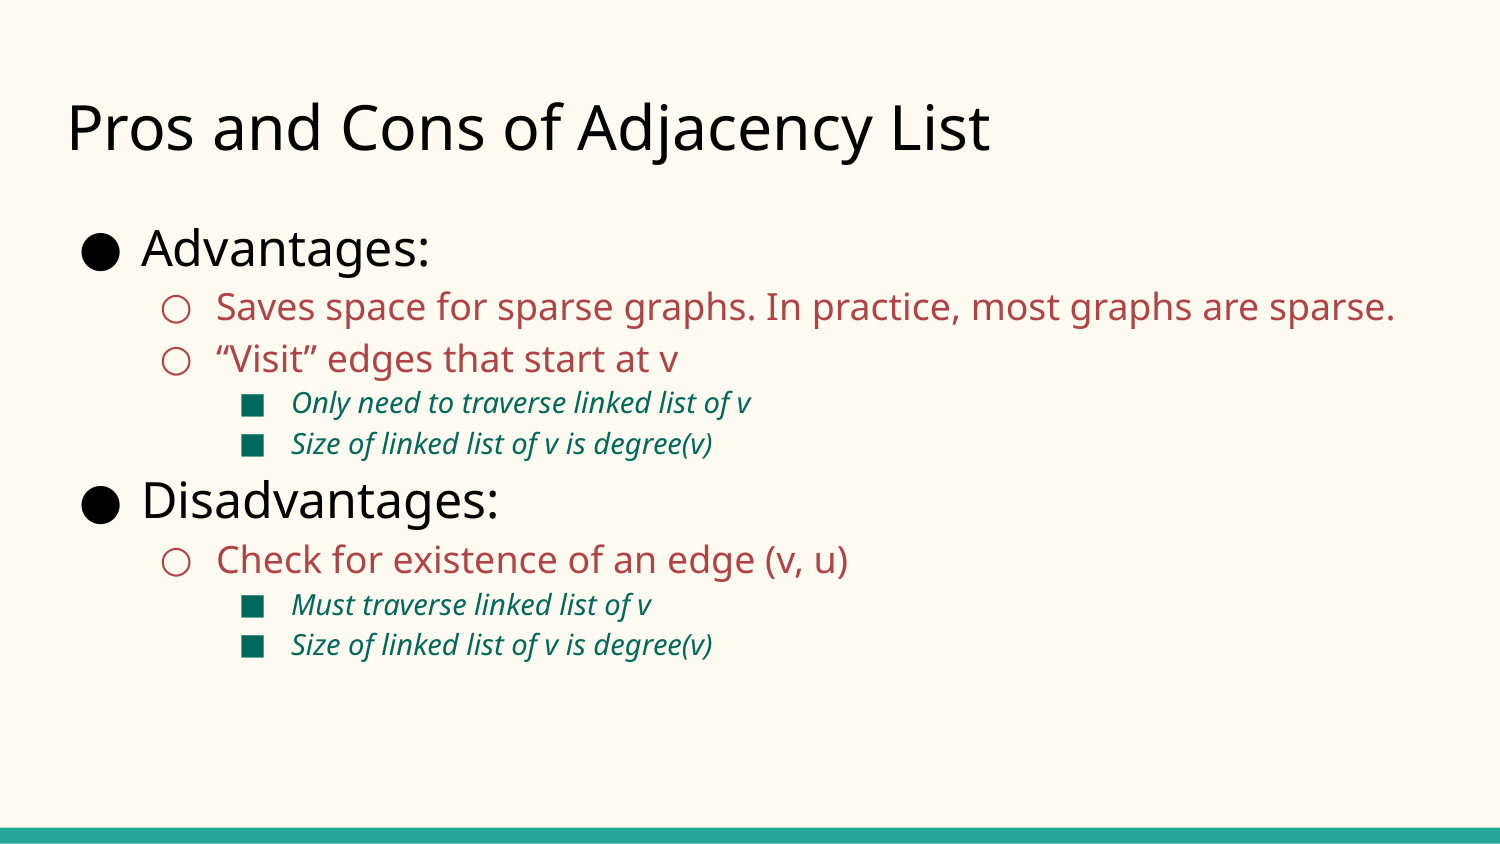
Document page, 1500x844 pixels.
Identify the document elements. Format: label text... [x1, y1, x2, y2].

list Advantages: Saves space for sparse graphs. In practice, most graphs are sparse. “Visit” edges that start at v Only need to traverse linked list of v Size of linked list of v is degree(v) Disadvantages: Check for existence of an edge (v, u) Must traverse linked list of v Size of linked list of v is degree(v) [51, 192, 1449, 750]
title Pros and Cons of Adjacency List [51, 72, 1449, 174]
